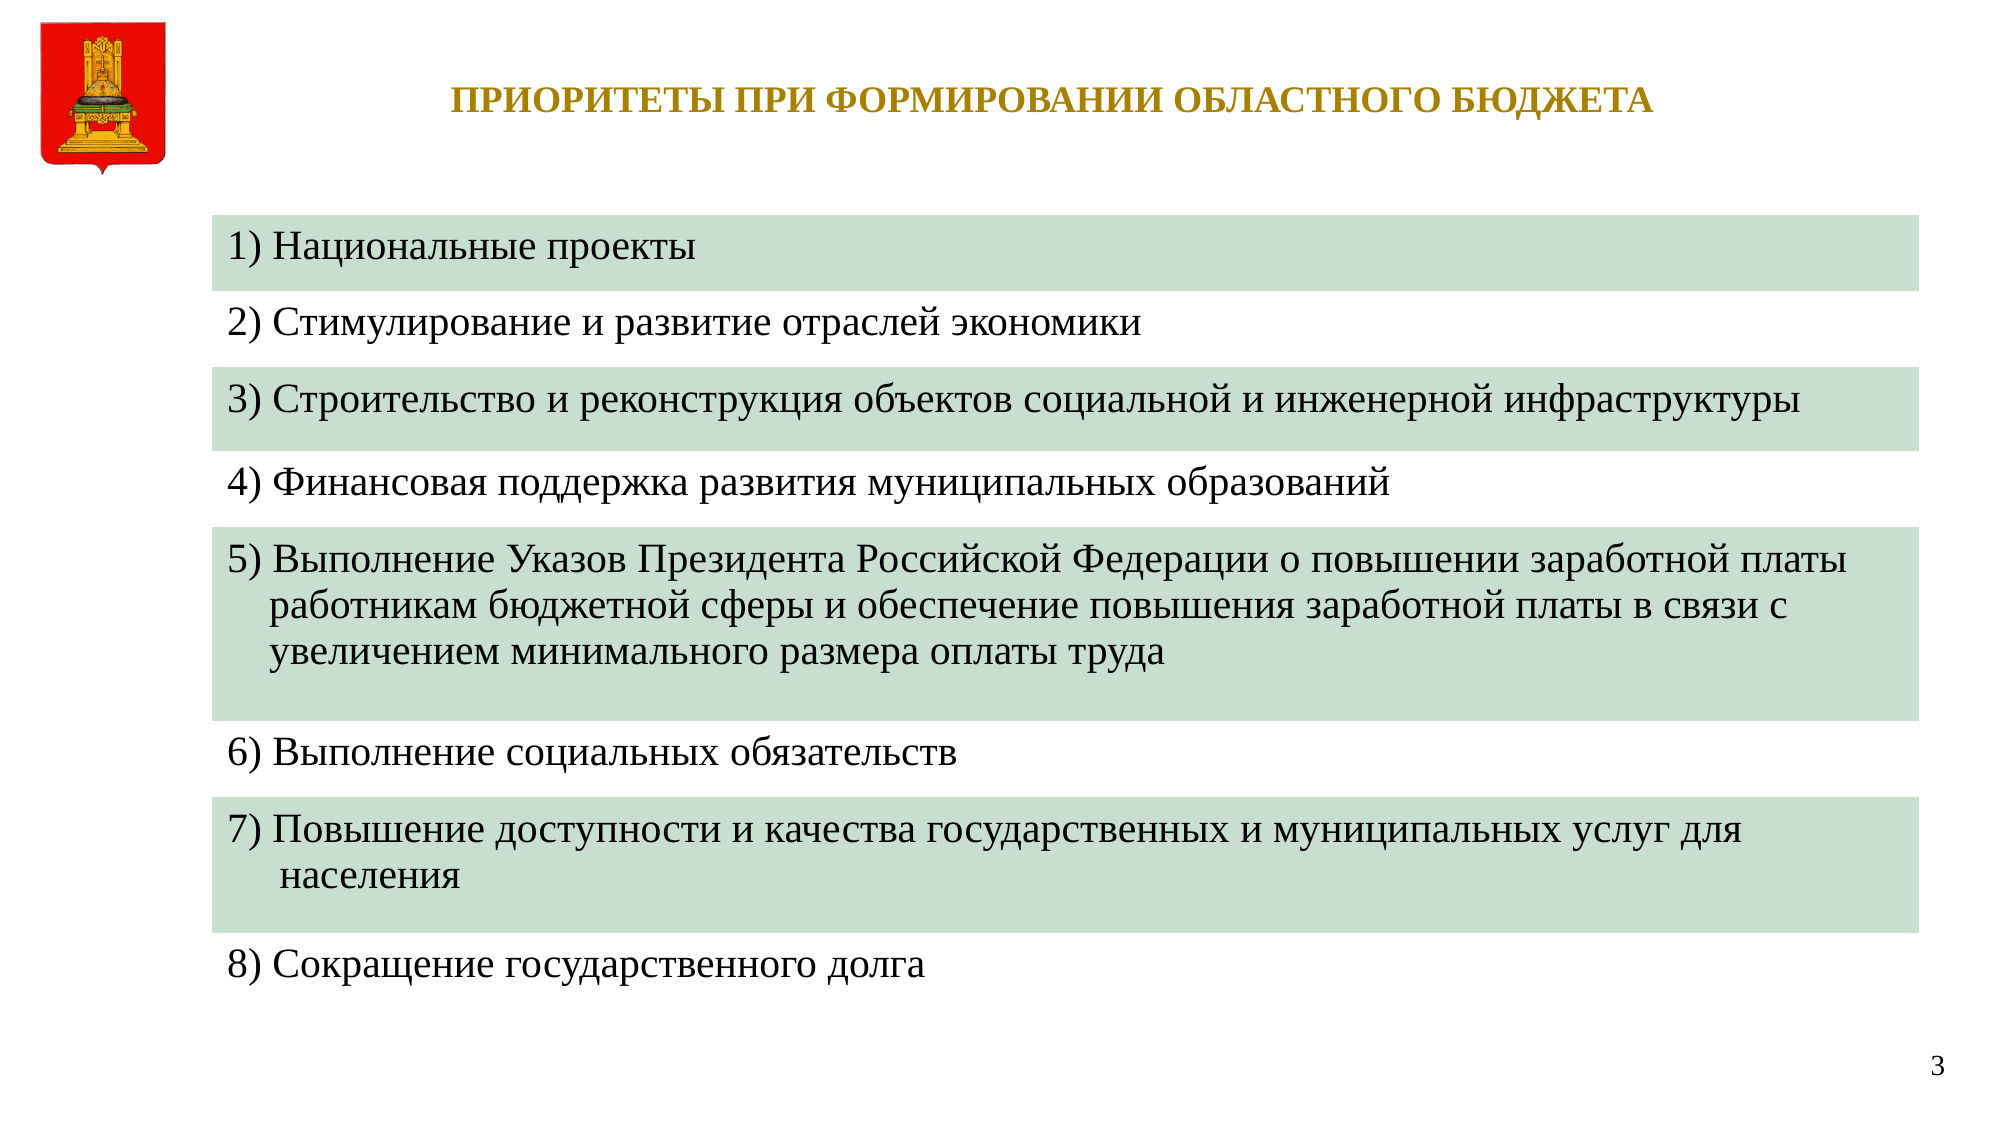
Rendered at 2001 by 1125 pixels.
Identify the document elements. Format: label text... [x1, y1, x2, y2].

table_cell 3) Строительство и реконструкция объектов социальной и инженерной инфраструктуры [212, 367, 1919, 451]
slide_number 3 [1622, 1034, 1961, 1094]
table_cell 2) Стимулирование и развитие отраслей экономики [212, 291, 1919, 367]
table_cell 7) Повышение доступности и качества государственных и муниципальных услуг для населения [212, 797, 1919, 933]
table_cell 5) Выполнение Указов Президента Российской Федерации о повышении заработной платы работникам бюджетной сферы и обеспечение повышения заработной платы в связи с увеличением минимального размера оплаты труда [212, 527, 1919, 721]
title ПРИОРИТЕТЫ ПРИ ФОРМИРОВАНИИ ОБЛАСТНОГО БЮДЖЕТА [420, 52, 1685, 149]
table_cell 4) Финансовая поддержка развития муниципальных образований [212, 451, 1919, 527]
table_header 1) Национальные проекты [212, 215, 1919, 291]
table_cell 6) Выполнение социальных обязательств [212, 721, 1919, 797]
picture [37, 14, 174, 183]
table_cell 8) Сокращение государственного долга [212, 933, 1919, 1009]
